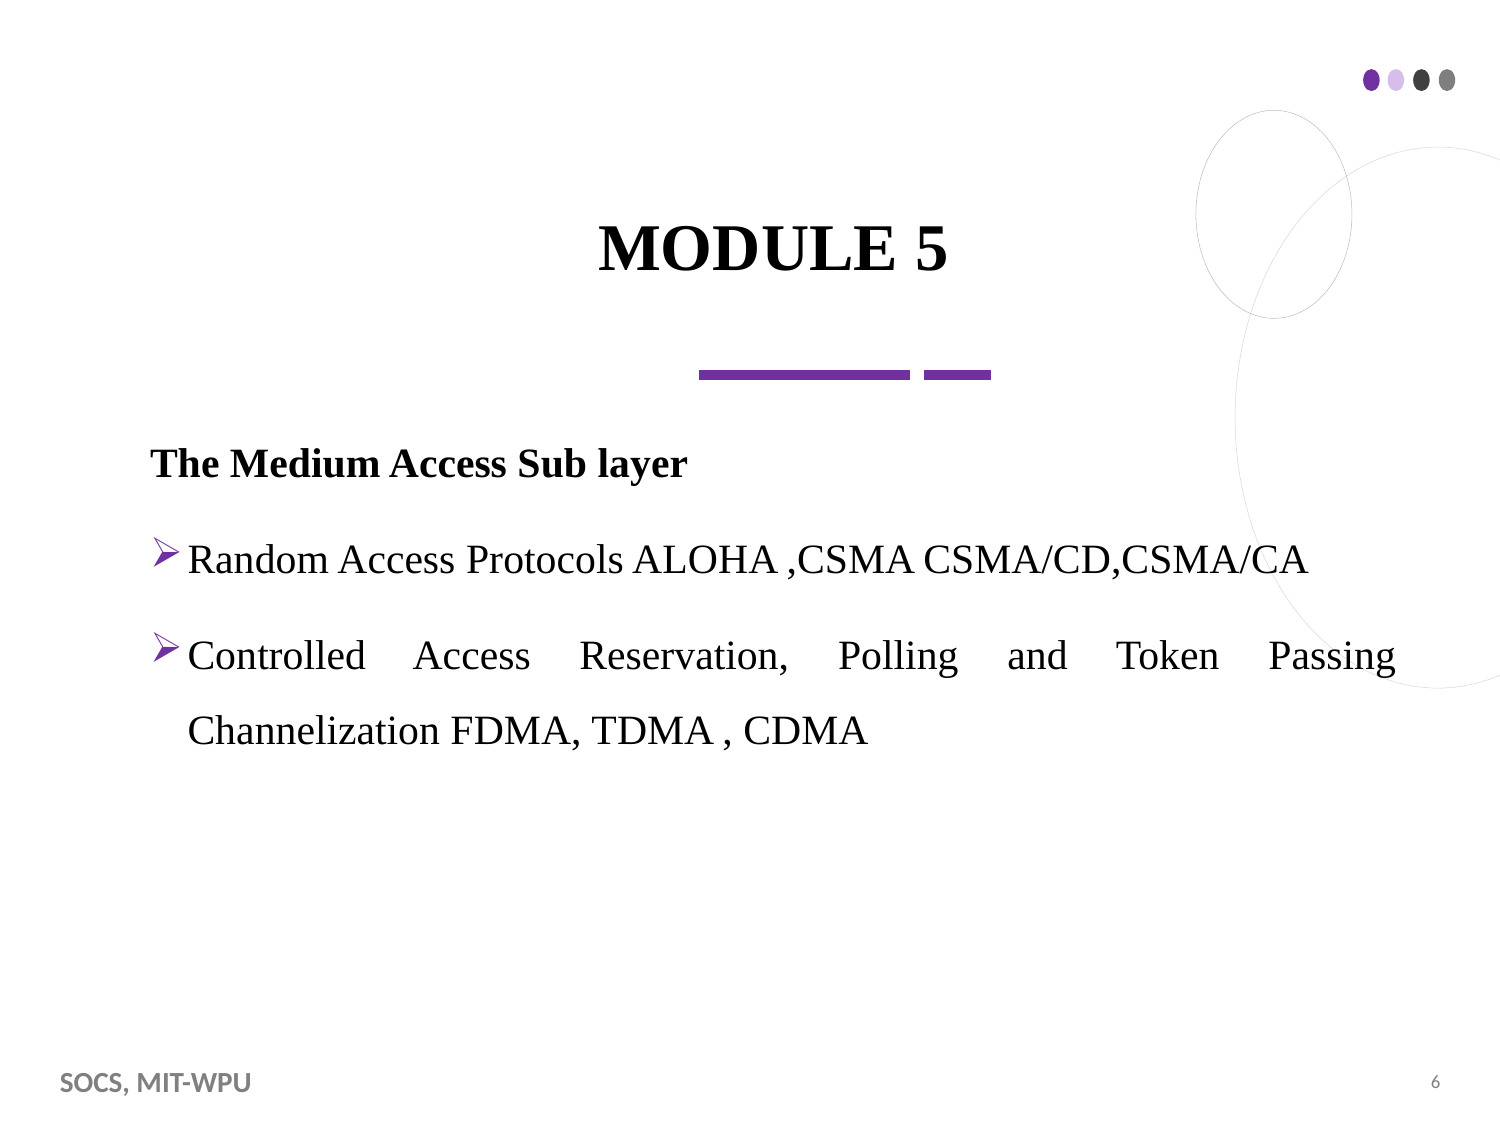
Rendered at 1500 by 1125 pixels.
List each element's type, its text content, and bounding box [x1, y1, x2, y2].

list SoCS, MIT-WPU [44, 1060, 323, 1101]
title Module 5 [150, 114, 1397, 285]
slide_number 6 [1117, 1060, 1456, 1102]
list The Medium Access Sub layer Random Access Protocols ALOHA ,CSMA CSMA/CD,CSMA/CA Controlled Access Reservation, Polling and Token Passing Channelization FDMA, TDMA , CDMA [150, 411, 1397, 1050]
